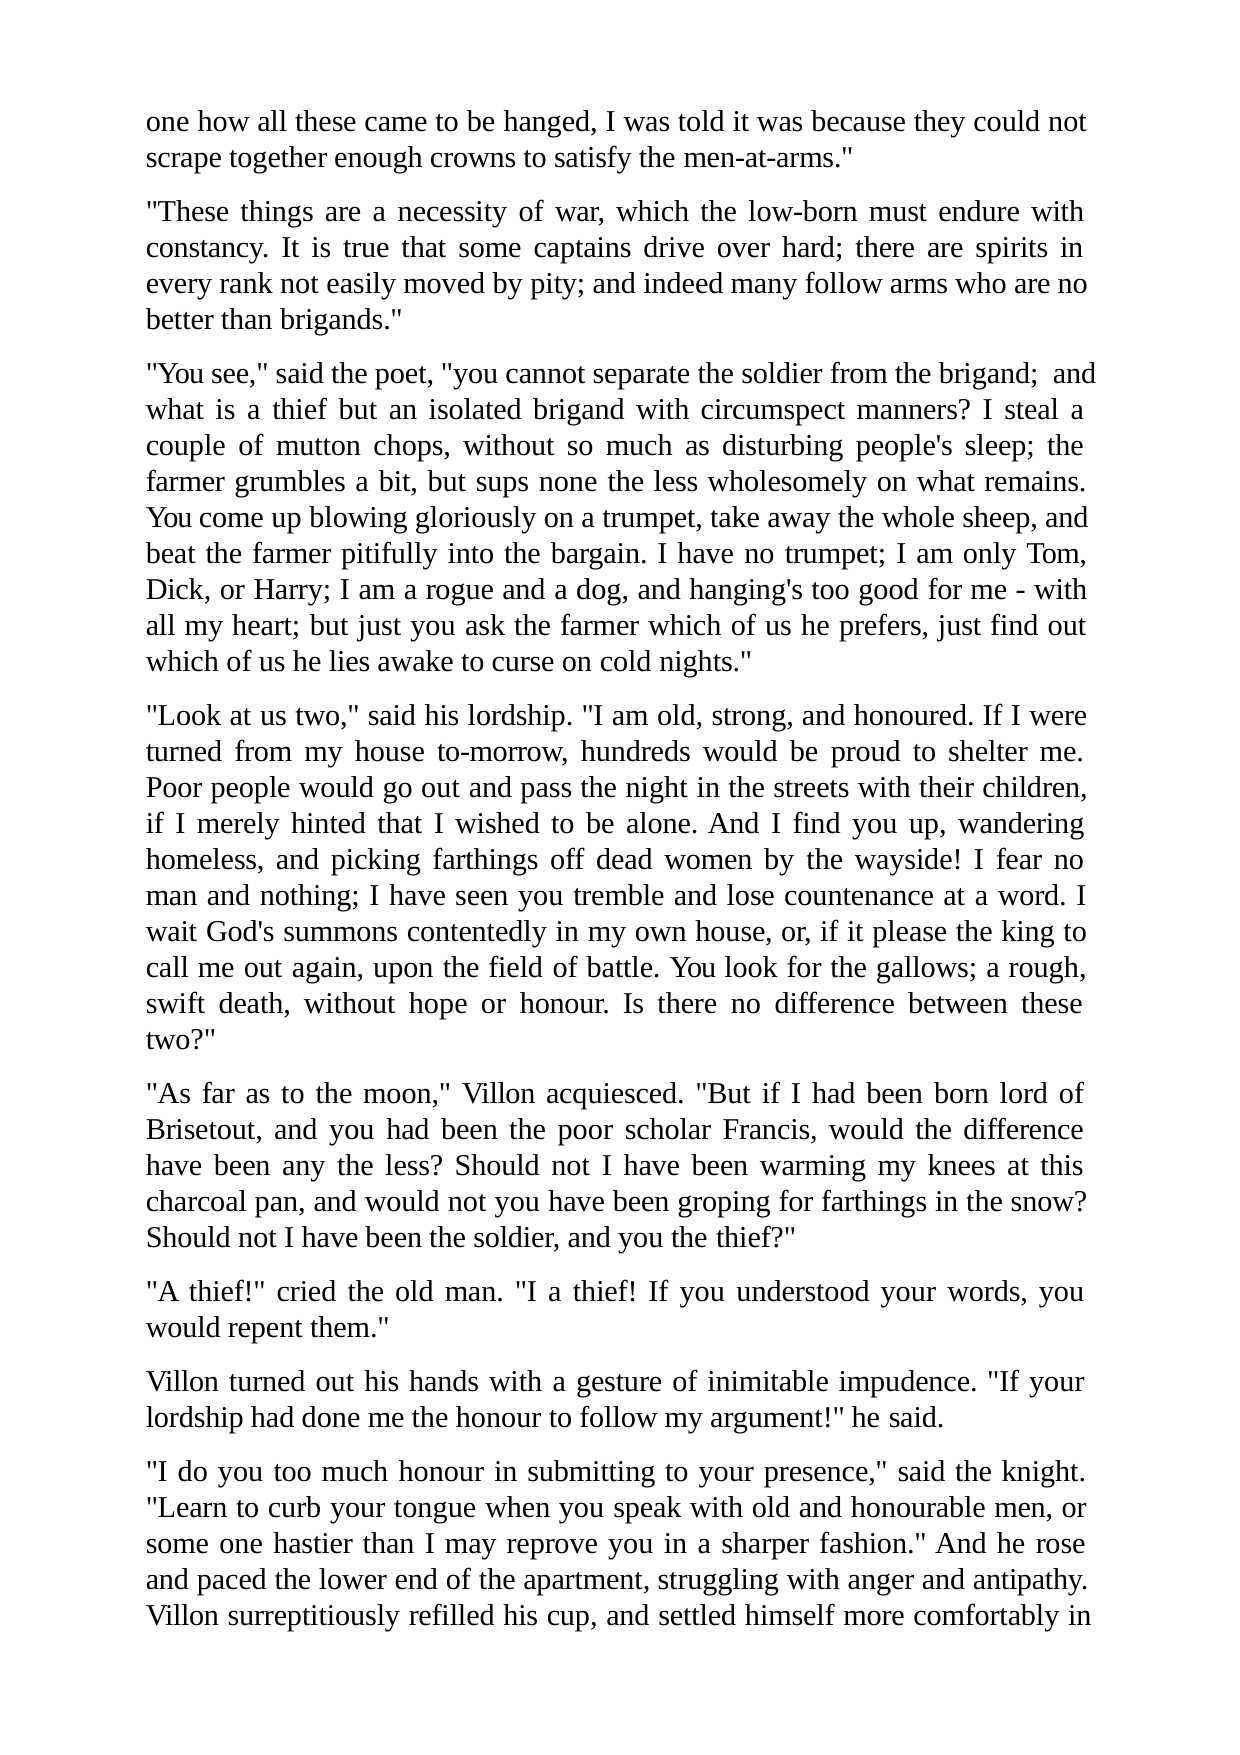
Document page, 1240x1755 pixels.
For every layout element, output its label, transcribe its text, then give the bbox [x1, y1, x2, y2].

text_box one how all these came to be hanged, I was told it was because they could not scrape together enough crowns to satisfy the men-at-arms." "These things are a necessity of war, which the low-born must endure with constancy. It is true that some captains drive over hard; there are spirits in every rank not easily moved by pity; and indeed many follow arms who are no better than brigands." "You see," said the poet, "you cannot separate the soldier from the brigand; and what is a thief but an isolated brigand with circumspect manners? I steal a couple of mutton chops, without so much as disturbing people's sleep; the farmer grumbles a bit, but sups none the less wholesomely on what remains. You come up blowing gloriously on a trumpet, take away the whole sheep, and beat the farmer pitifully into the bargain. I have no trumpet; I am only Tom, Dick, or Harry; I am a rogue and a dog, and hanging's too good for me - with all my heart; but just you ask the farmer which of us he prefers, just find out which of us he lies awake to curse on cold nights." "Look at us two," said his lordship. "I am old, strong, and honoured. If I were turned from my house to-morrow, hundreds would be proud to shelter me. Poor people would go out and pass the night in the streets with their children, if I merely hinted that I wished to be alone. And I find you up, wandering homeless, and picking farthings off dead women by the wayside! I fear no man and nothing; I have seen you tremble and lose countenance at a word. I wait God's summons contentedly in my own house, or, if it please the king to call me out again, upon the field of battle. You look for the gallows; a rough, swift death, without hope or honour. Is there no difference between these two?" "As far as to the moon," Villon acquiesced. "But if I had been born lord of Brisetout, and you had been the poor scholar Francis, would the difference have been any the less? Should not I have been warming my knees at this charcoal pan, and would not you have been groping for farthings in the snow? Should not I have been the soldier, and you the thief?" "A thief!" cried the old man. "I a thief! If you understood your words, you would repent them." Villon turned out his hands with a gesture of inimitable impudence. "If your lordship had done me the honour to follow my argument!" he said. "I do you too much honour in submitting to your presence," said the knight. "Learn to curb your tongue when you speak with old and honourable men, or some one hastier than I may reprove you in a sharper fashion." And he rose and paced the lower end of the apartment, struggling with anger and antipathy. Villon surreptitiously refilled his cup, and settled himself more comfortably in [143, 98, 1097, 1632]
